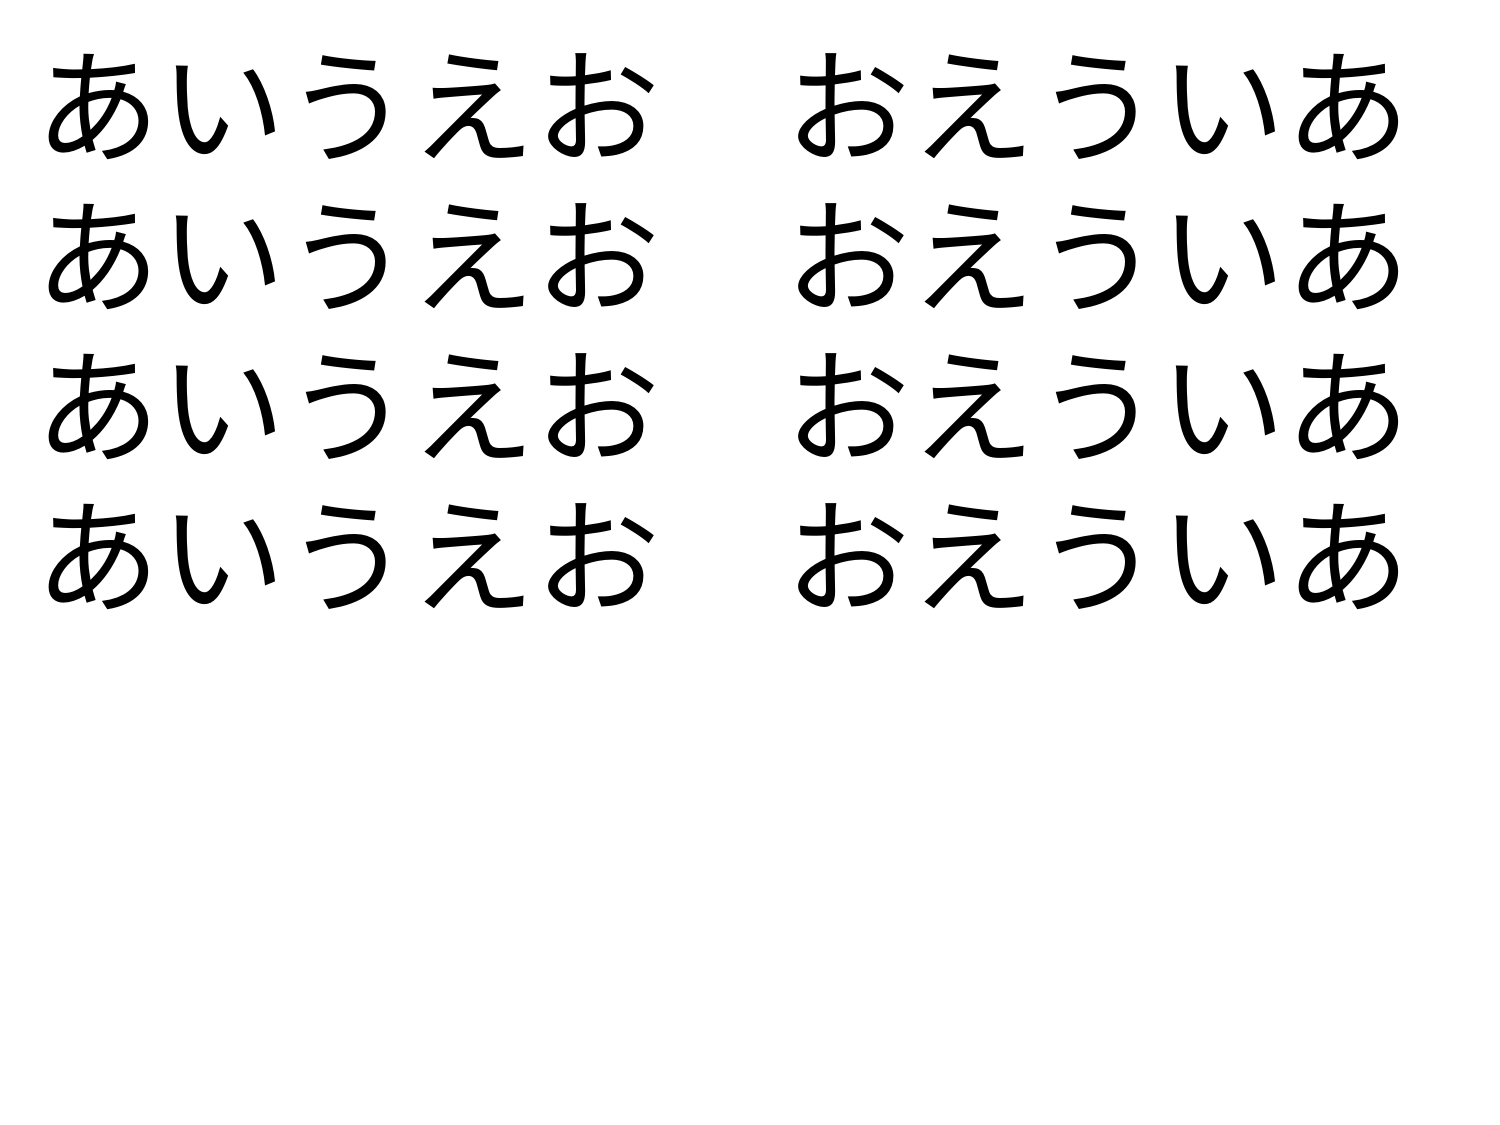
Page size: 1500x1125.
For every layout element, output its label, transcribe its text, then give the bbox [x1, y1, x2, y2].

text_box あいうえお おえういあ あいうえお おえういあ あいうえお おえういあ あいうえお おえういあ [20, 20, 1480, 636]
